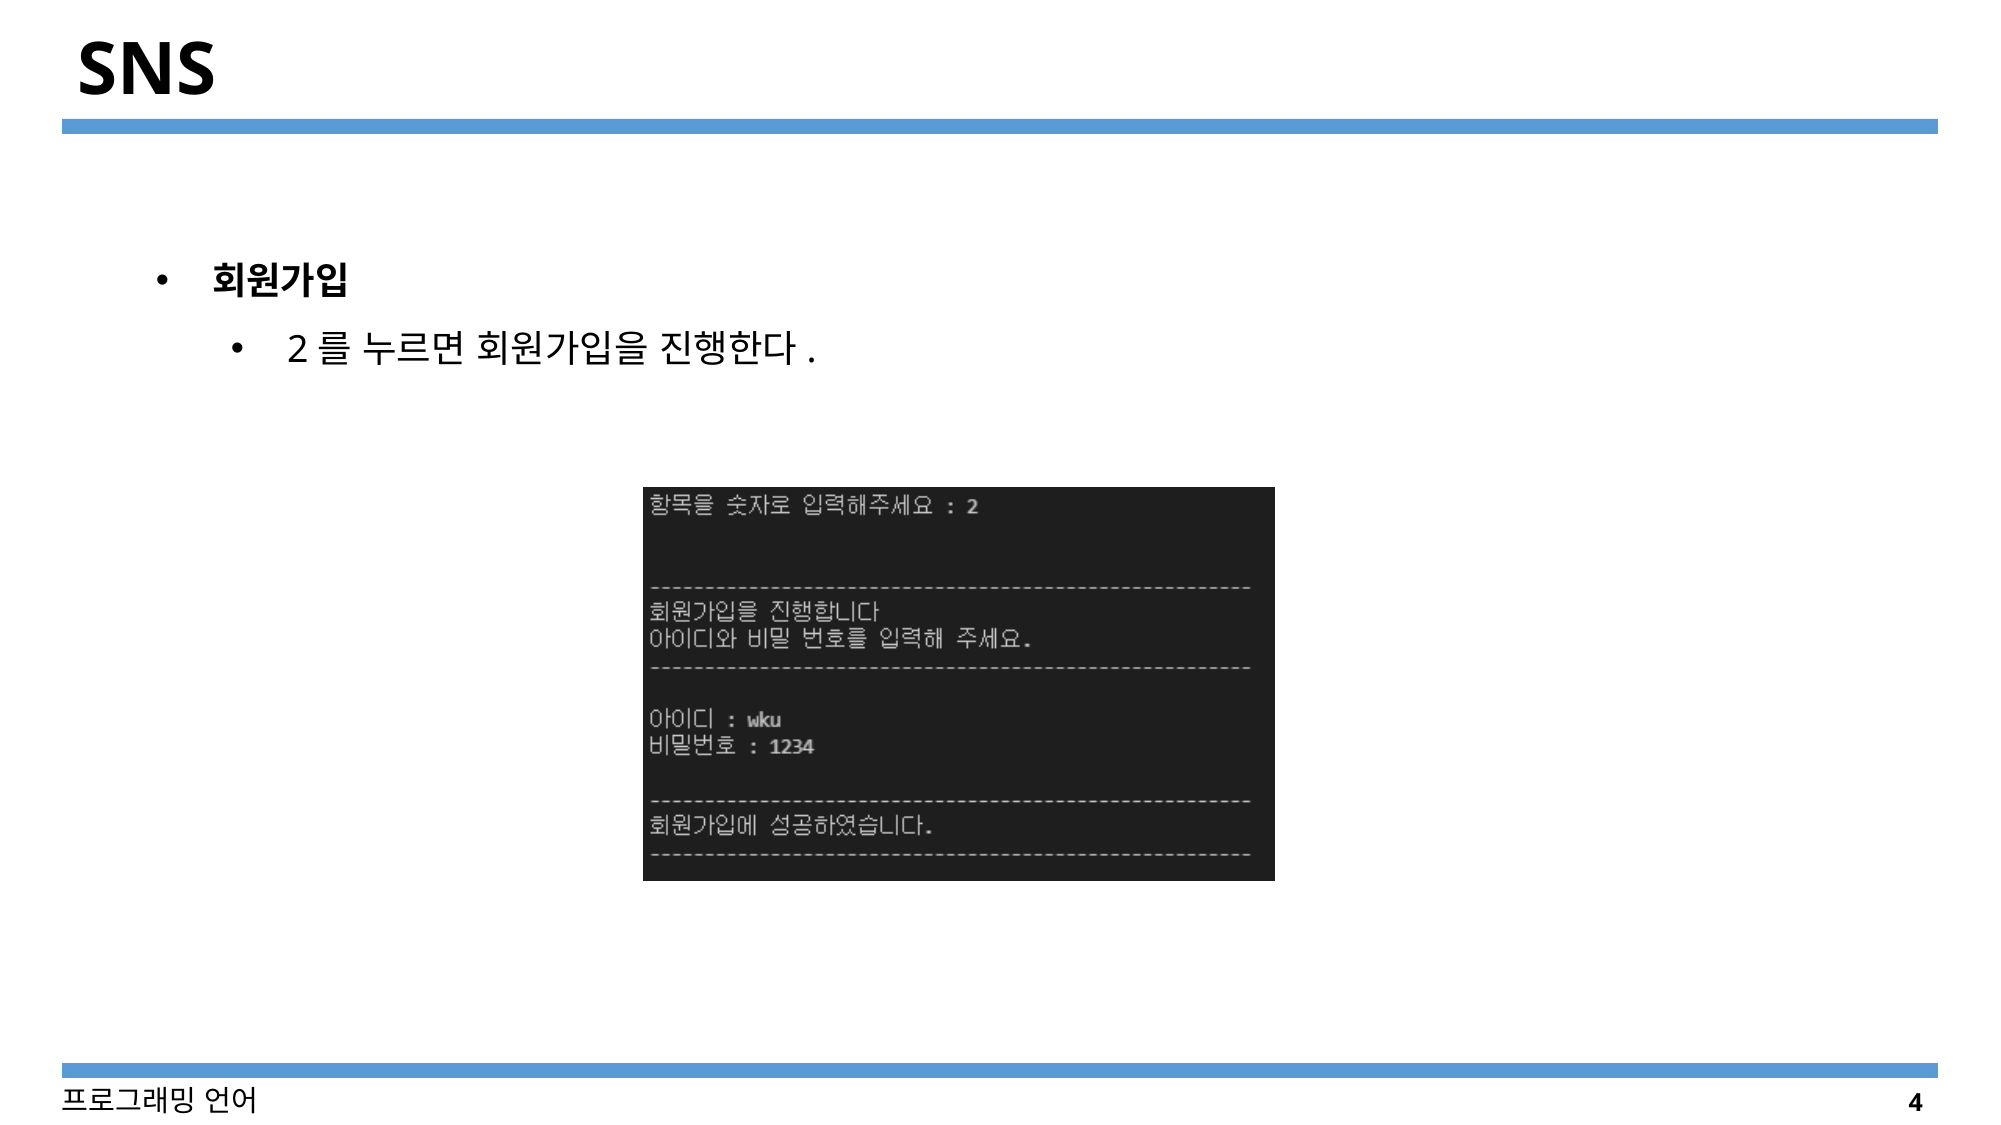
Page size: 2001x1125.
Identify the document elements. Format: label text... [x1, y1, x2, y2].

title SNS [62, 24, 1564, 118]
slide_number 4 [1487, 1079, 1938, 1125]
text_box 회원가입 2를 누르면 회원가입을 진행한다. [141, 227, 1778, 377]
picture [643, 487, 1275, 881]
